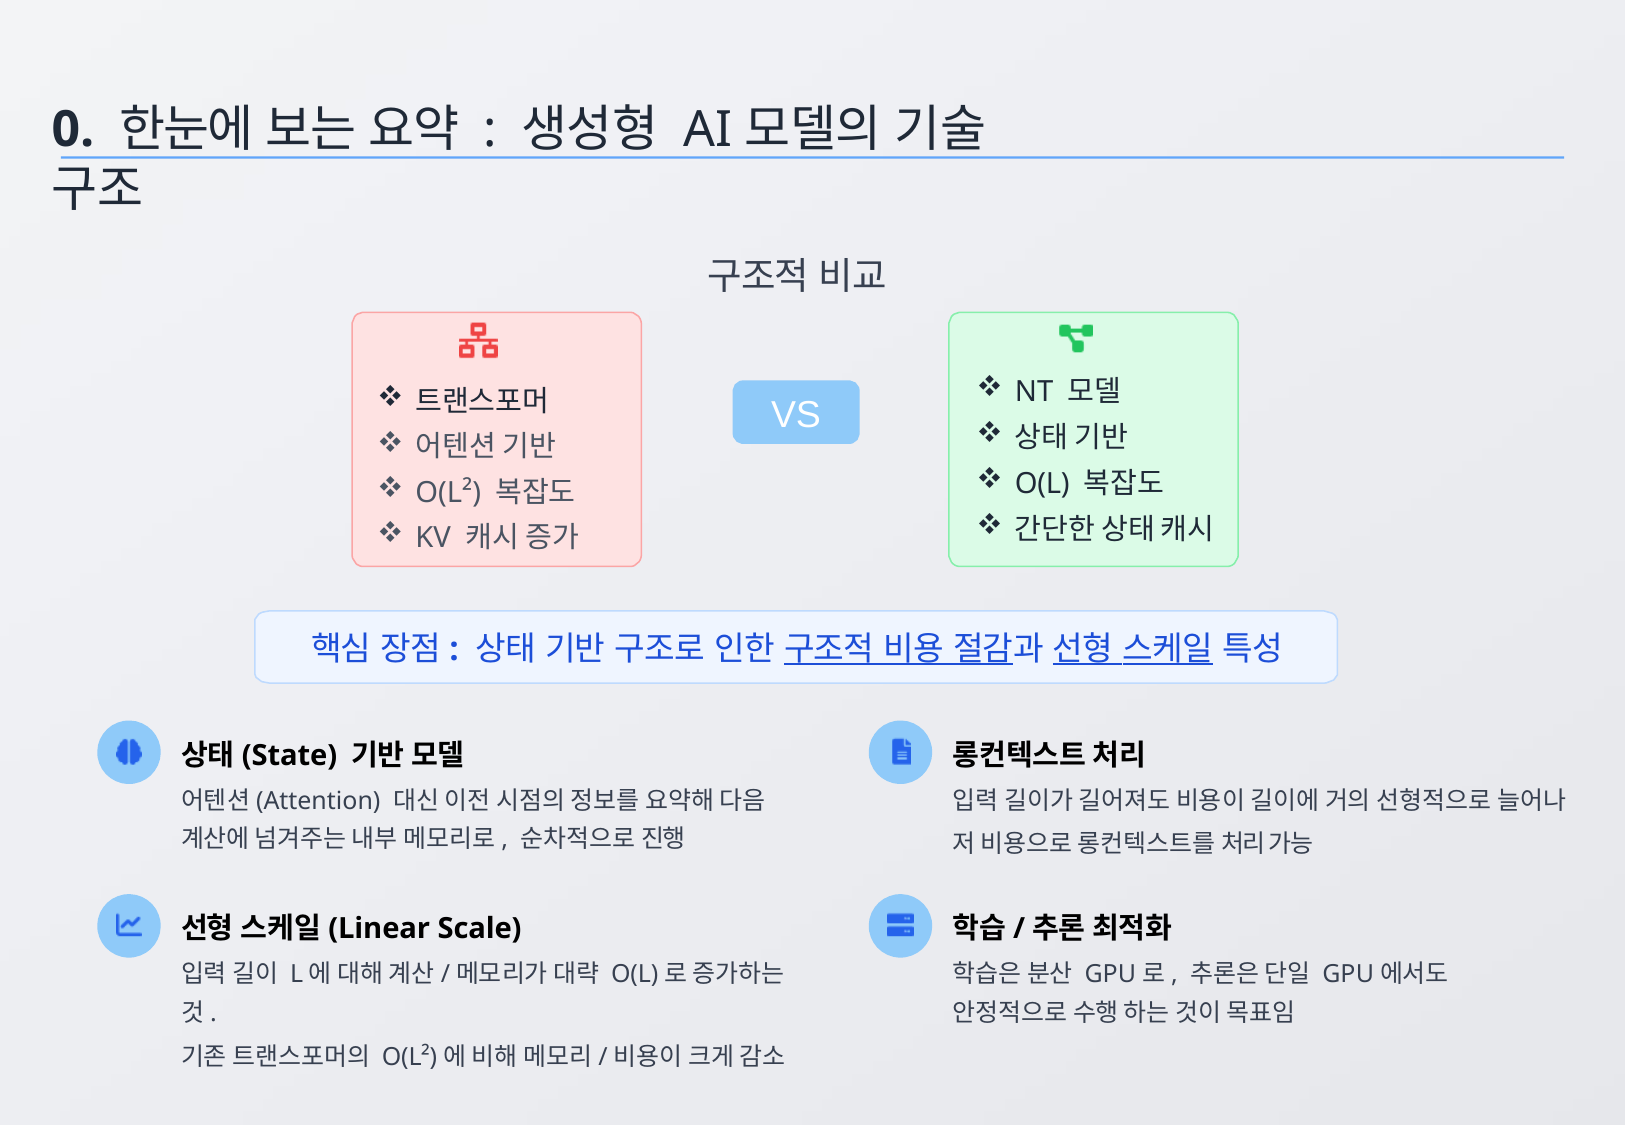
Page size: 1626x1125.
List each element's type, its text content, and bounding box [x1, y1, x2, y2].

text_box NT 모델 상태 기반 O(L) 복잡도 간단한 상태 캐시 [975, 361, 1263, 546]
text_box 선형 스케일(Linear Scale) 입력 길이 L에 대해 계산/메모리가 대략 O(L)로 증가하는 것. 기존 트랜스포머의 O(L²)에 비해 메모리/비용이 크게 감소 [179, 894, 814, 1071]
text_box [352, 312, 642, 567]
text_box 트랜스포머 어텐션 기반 O(L²) 복잡도 KV 캐시 증가 [375, 371, 657, 554]
text_box 롱컨텍스트 처리 입력 길이가 길어져도 비용이 길이에 거의 선형적으로 늘어나 저 비용으로 롱컨텍스트를 처리 가능 [950, 720, 1600, 858]
title 0. 한눈에 보는 요약 : 생성형 AI모델의 기술 구조 [39, 83, 1075, 284]
text_box VS [732, 380, 860, 444]
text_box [868, 720, 933, 785]
text_box 구조적 비교 [684, 249, 909, 297]
text_box [948, 312, 1239, 567]
text_box 상태(State) 기반 모델 어텐션(Attention) 대신 이전 시점의 정보를 요약해 다음 계산에 넘겨주는 내부 메모리로, 순차적으로 진행 [179, 720, 813, 853]
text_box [96, 893, 161, 958]
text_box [868, 893, 933, 958]
text_box 학습/추론 최적화 학습은 분산 GPU로, 추론은 단일 GPU에서도 안정적으로 수행 하는 것이 목표임 [950, 894, 1565, 1027]
picture [0, 0, 1625, 1125]
text_box 핵심 장점: 상태 기반 구조로 인한 구조적 비용 절감과 선형 스케일 특성 [254, 610, 1338, 684]
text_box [96, 720, 161, 785]
